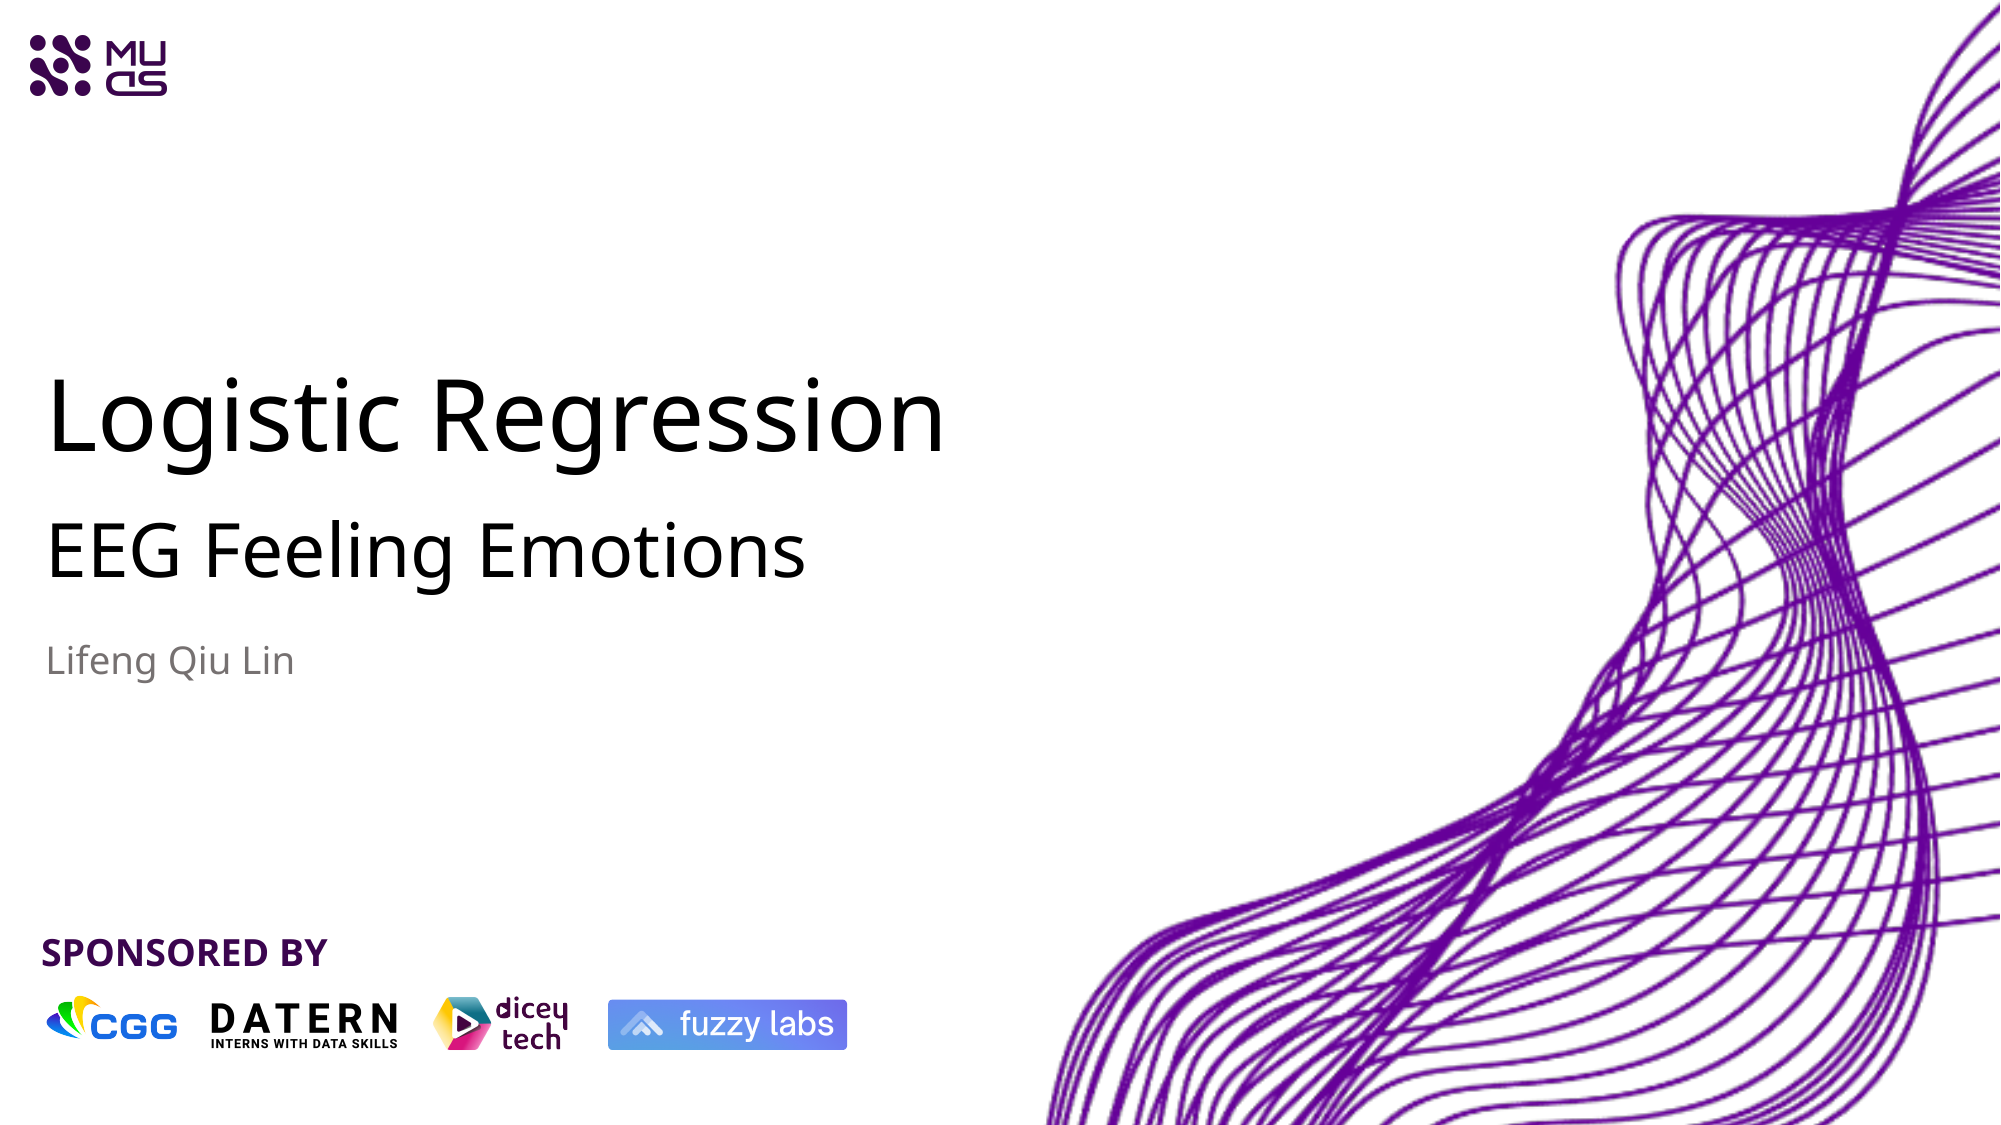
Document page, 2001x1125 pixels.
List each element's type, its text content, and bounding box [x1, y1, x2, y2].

picture [432, 996, 568, 1051]
picture [926, 0, 2001, 1125]
title Logistic Regression [30, 334, 1826, 481]
list Lifeng Qiu Lin [30, 633, 904, 690]
list EEG Feeling Emotions [30, 505, 1244, 603]
picture [608, 999, 848, 1050]
picture [30, 35, 167, 96]
picture [20, 970, 406, 1065]
